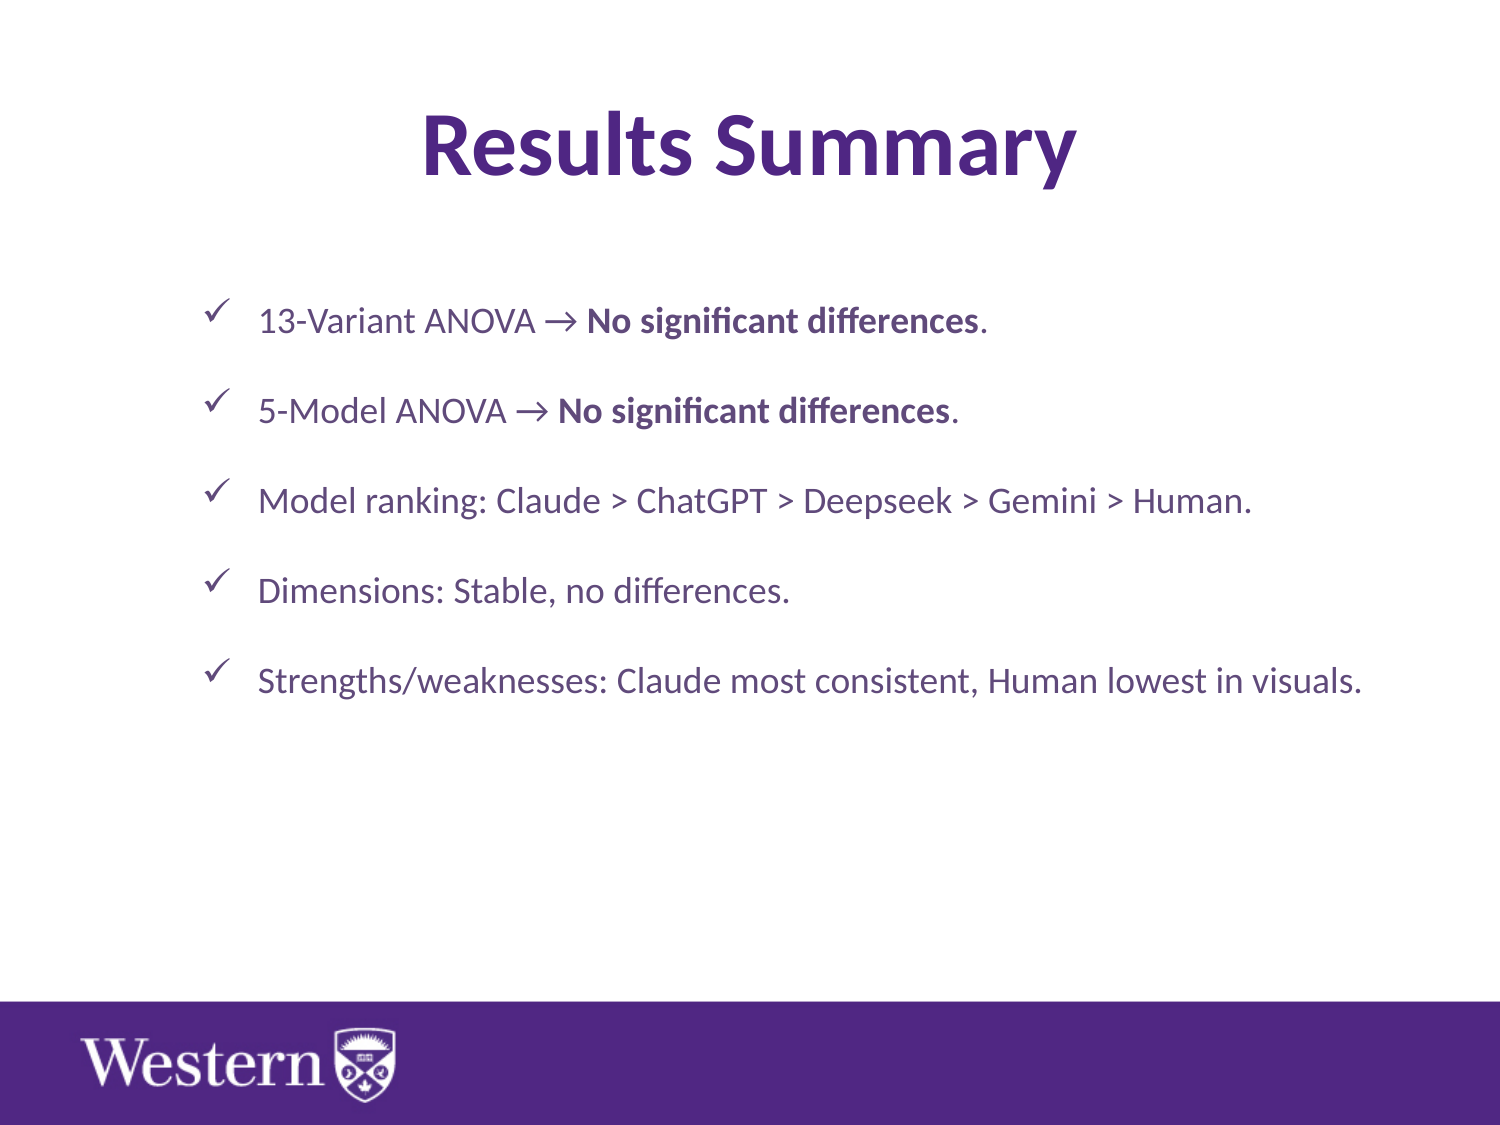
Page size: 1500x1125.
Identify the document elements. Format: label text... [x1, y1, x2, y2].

picture [0, 0, 1500, 1125]
title Results Summary [75, 45, 1425, 233]
list 13-Variant ANOVA → No significant differences. 5-Model ANOVA → No significant differences. Model ranking: Claude > ChatGPT > Deepseek > Gemini > Human. Dimensions: Stable, no differences. Strengths/weaknesses: Claude most consistent, Human lowest in visuals. [186, 171, 1395, 825]
